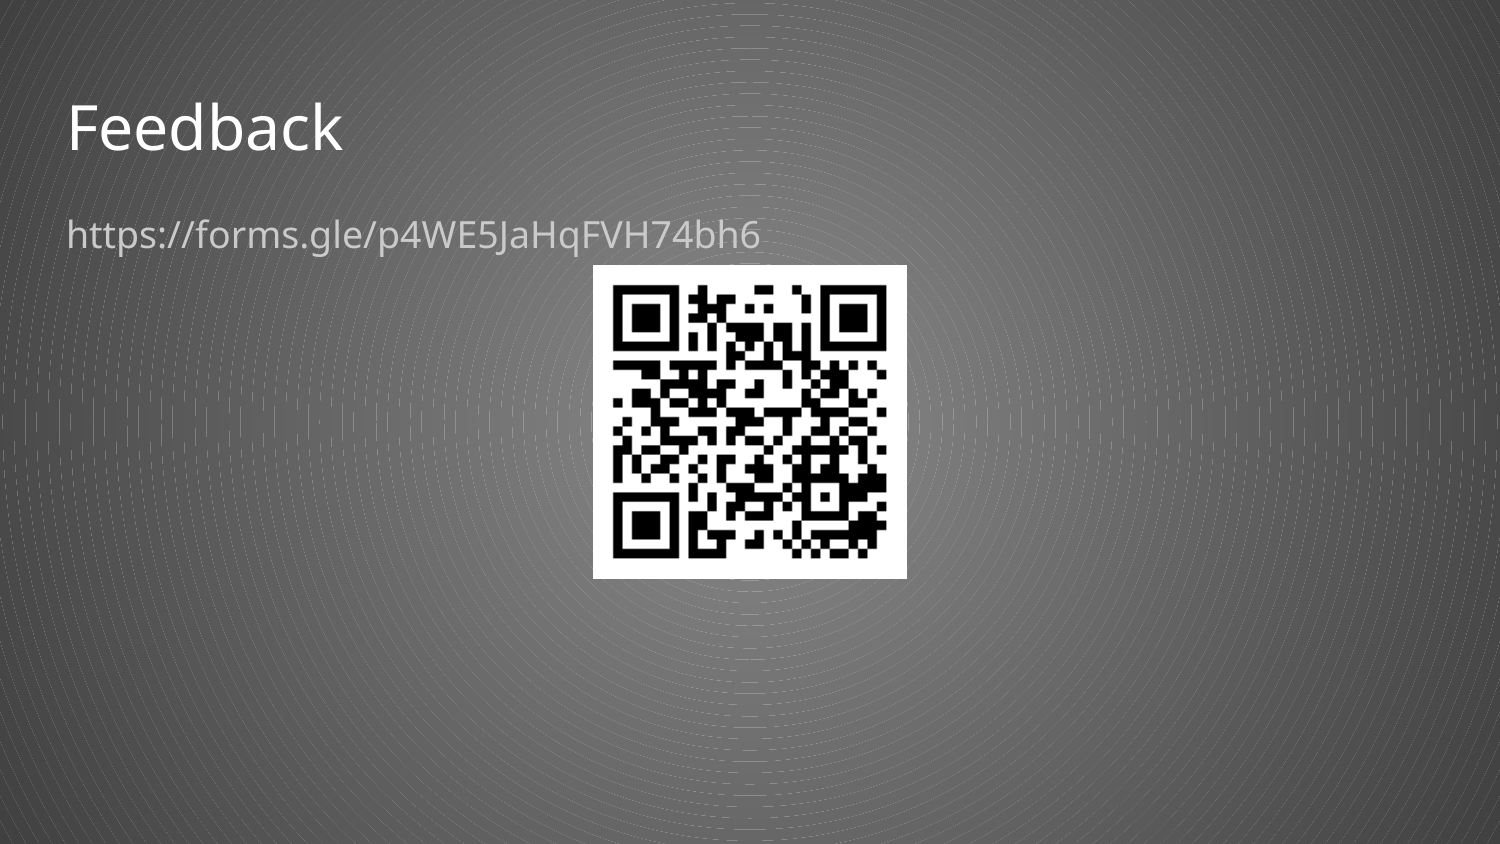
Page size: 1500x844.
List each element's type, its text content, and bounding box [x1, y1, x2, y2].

title Feedback [51, 72, 1449, 167]
list https://forms.gle/p4WE5JaHqFVH74bh6 [51, 189, 1449, 750]
picture [593, 265, 907, 579]
